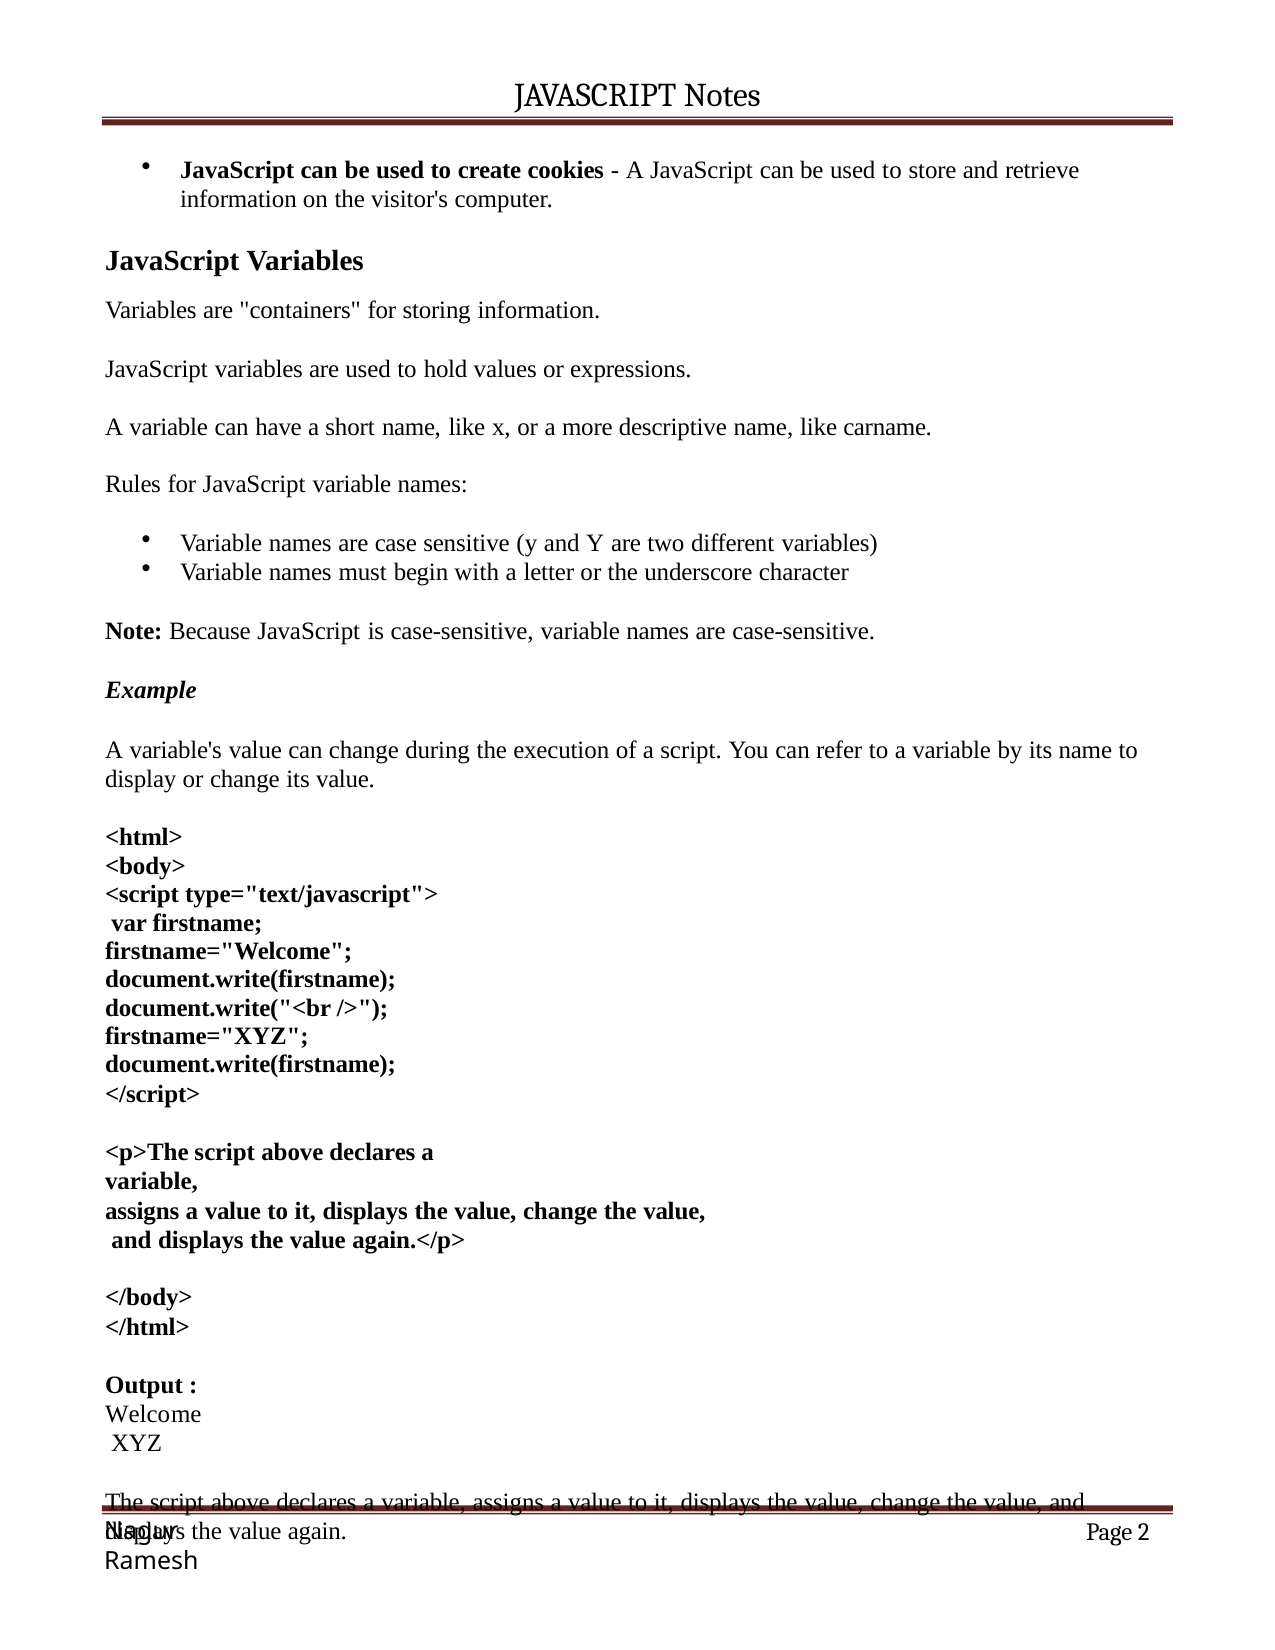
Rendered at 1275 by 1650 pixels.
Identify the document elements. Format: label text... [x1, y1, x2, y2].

text_box [1149, 1505, 1173, 1514]
slide_number Page 10 [1083, 1514, 1177, 1650]
footer Nagur Ramesh [102, 1514, 275, 1650]
text_box JAVASCRIPT Notes JavaScript can be used to create cookies - A JavaScript can be used to store and retrieve information on the visitor's computer. JavaScript Variables Variables are "containers" for storing information. JavaScript variables are used to hold values or expressions. A variable can have a short name, like x, or a more descriptive name, like carname. Rules for JavaScript variable names: Variable names are case sensitive (y and Y are two different variables) Variable names must begin with a letter or the underscore character Note: Because JavaScript is case-sensitive, variable names are case-sensitive. Example A variable's value can change during the execution of a script. You can refer to a variable by its name to display or change its value. <html> <body> <script type="text/javascript"> var firstname; firstname="Welcome"; document.write(firstname); document.write("<br />"); firstname="XYZ"; document.write(firstname); </script> <p>The script above declares a variable, assigns a value to it, displays the value, change the value, and displays the value again.</p> </body> </html> Output : Welcome XYZ The script above declares a variable, assigns a value to it, displays the value, change the value, and displays the value again. [102, 71, 1149, 1545]
text_box [1149, 119, 1173, 126]
